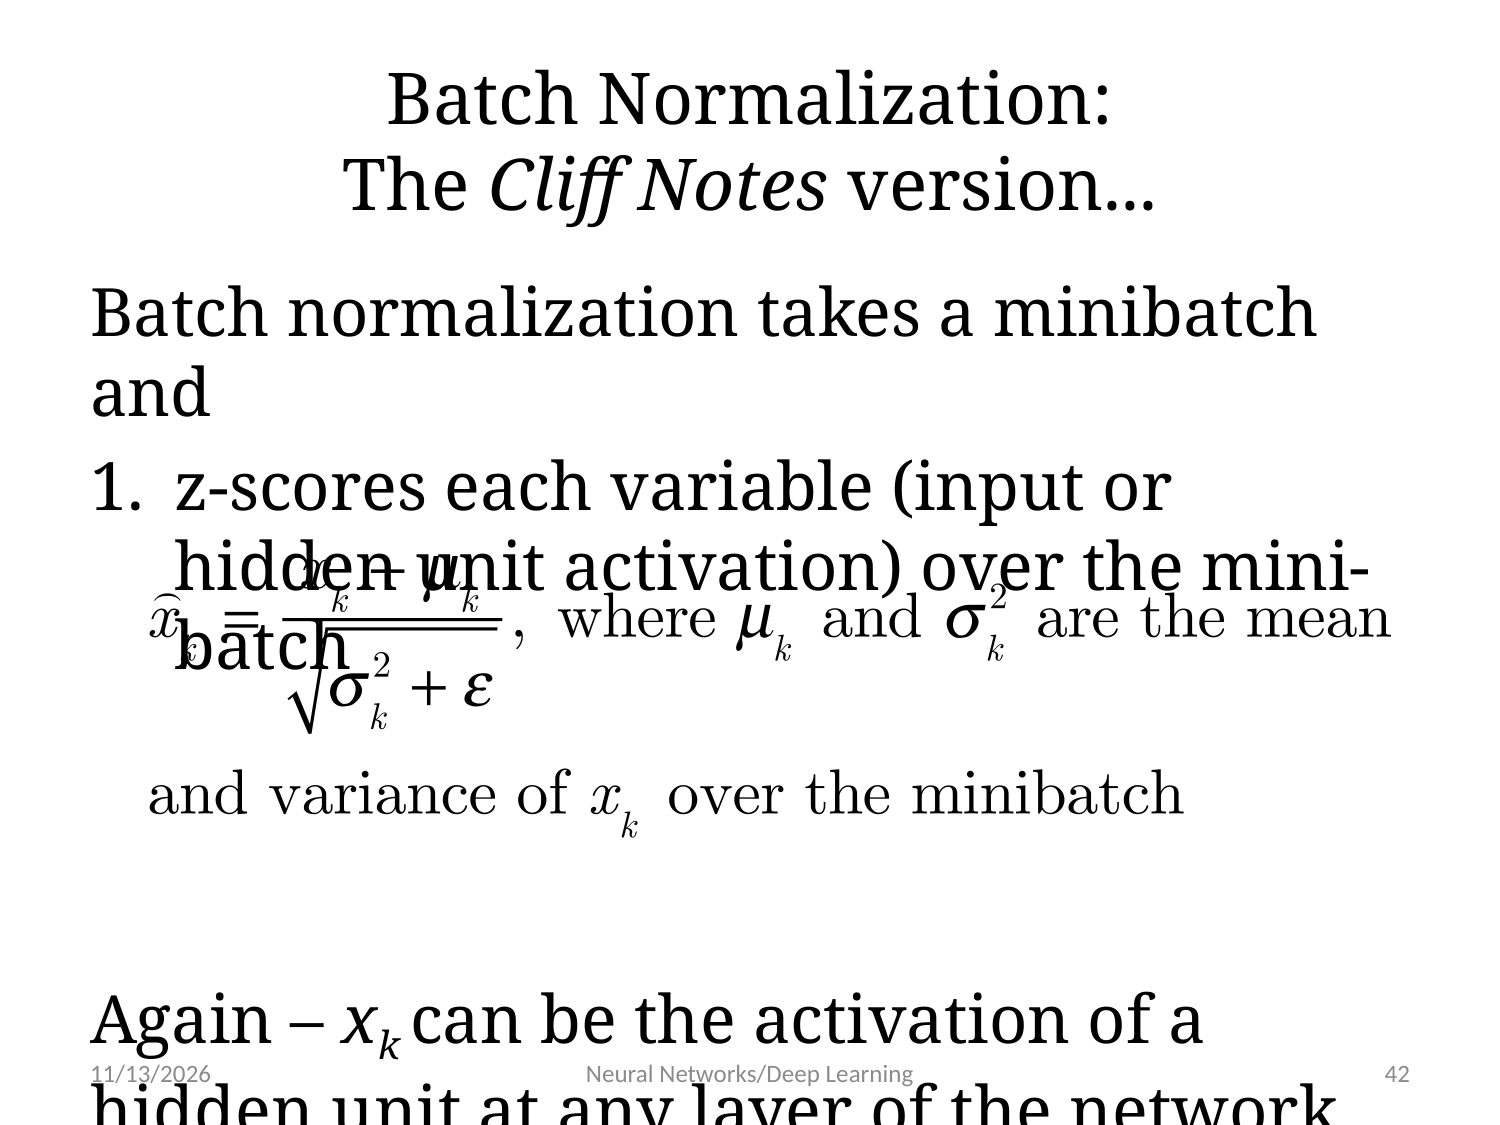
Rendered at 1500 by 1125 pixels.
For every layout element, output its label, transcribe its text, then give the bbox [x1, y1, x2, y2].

slide_number 42 [1074, 1042, 1425, 1103]
footer Neural Networks/Deep Learning [512, 1042, 988, 1103]
list Batch normalization takes a minibatch and z-scores each variable (input or hidden unit activation) over the mini-batch Again – xk can be the activation of a hidden unit at any layer of the network. [75, 262, 1425, 1005]
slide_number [75, 1042, 425, 1103]
title Batch Normalization: The Cliff Notes version... [75, 45, 1425, 233]
picture [138, 512, 1426, 849]
